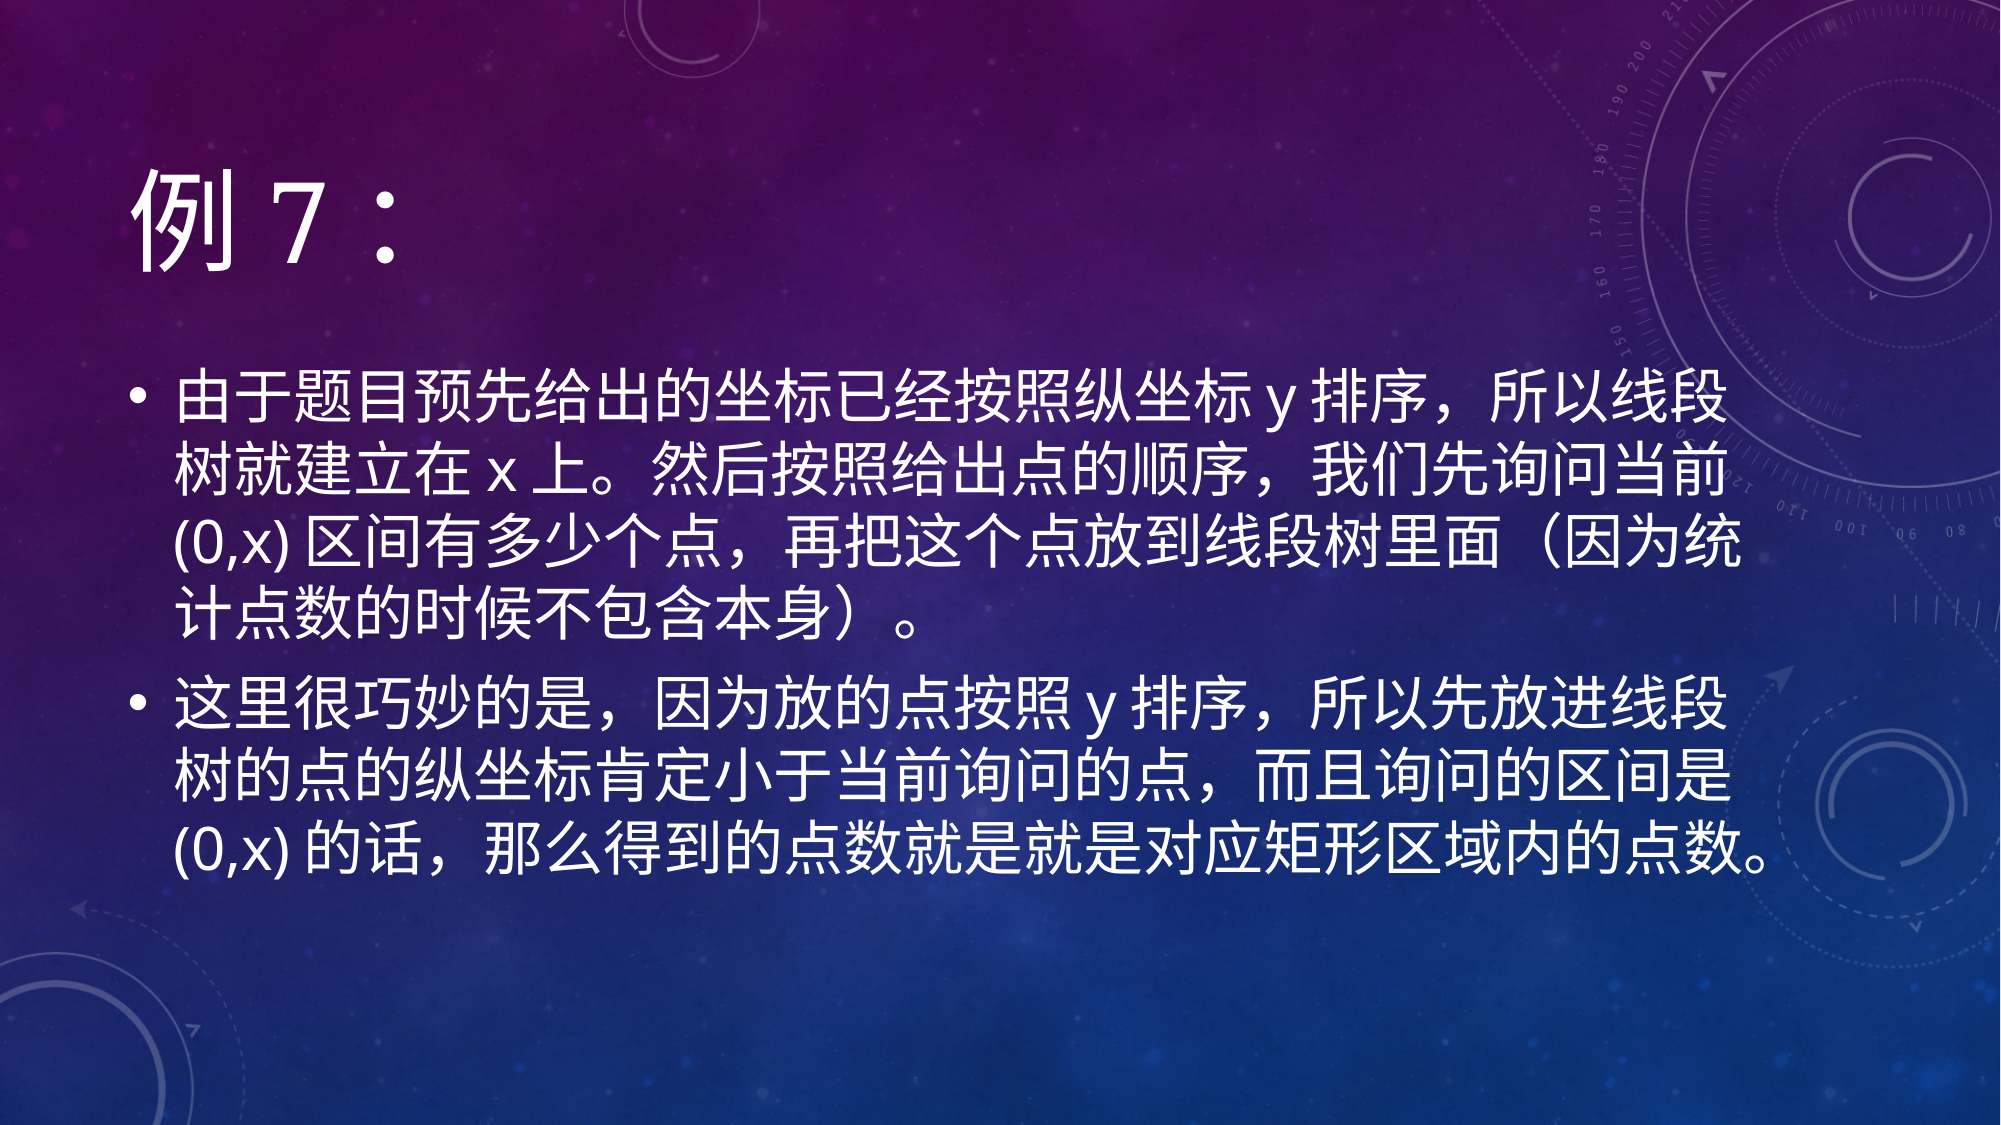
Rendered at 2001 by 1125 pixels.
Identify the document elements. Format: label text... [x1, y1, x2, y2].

title 例7： [112, 99, 1775, 339]
picture [0, 0, 2001, 1125]
list 由于题目预先给出的坐标已经按照纵坐标y排序，所以线段树就建立在x上。然后按照给出点的顺序，我们先询问当前(0,x)区间有多少个点，再把这个点放到线段树里面（因为统计点数的时候不包含本身）。 这里很巧妙的是，因为放的点按照y排序，所以先放进线段树的点的纵坐标肯定小于当前询问的点，而且询问的区间是(0,x)的话，那么得到的点数就是就是对应矩形区域内的点数。 [112, 351, 1775, 950]
